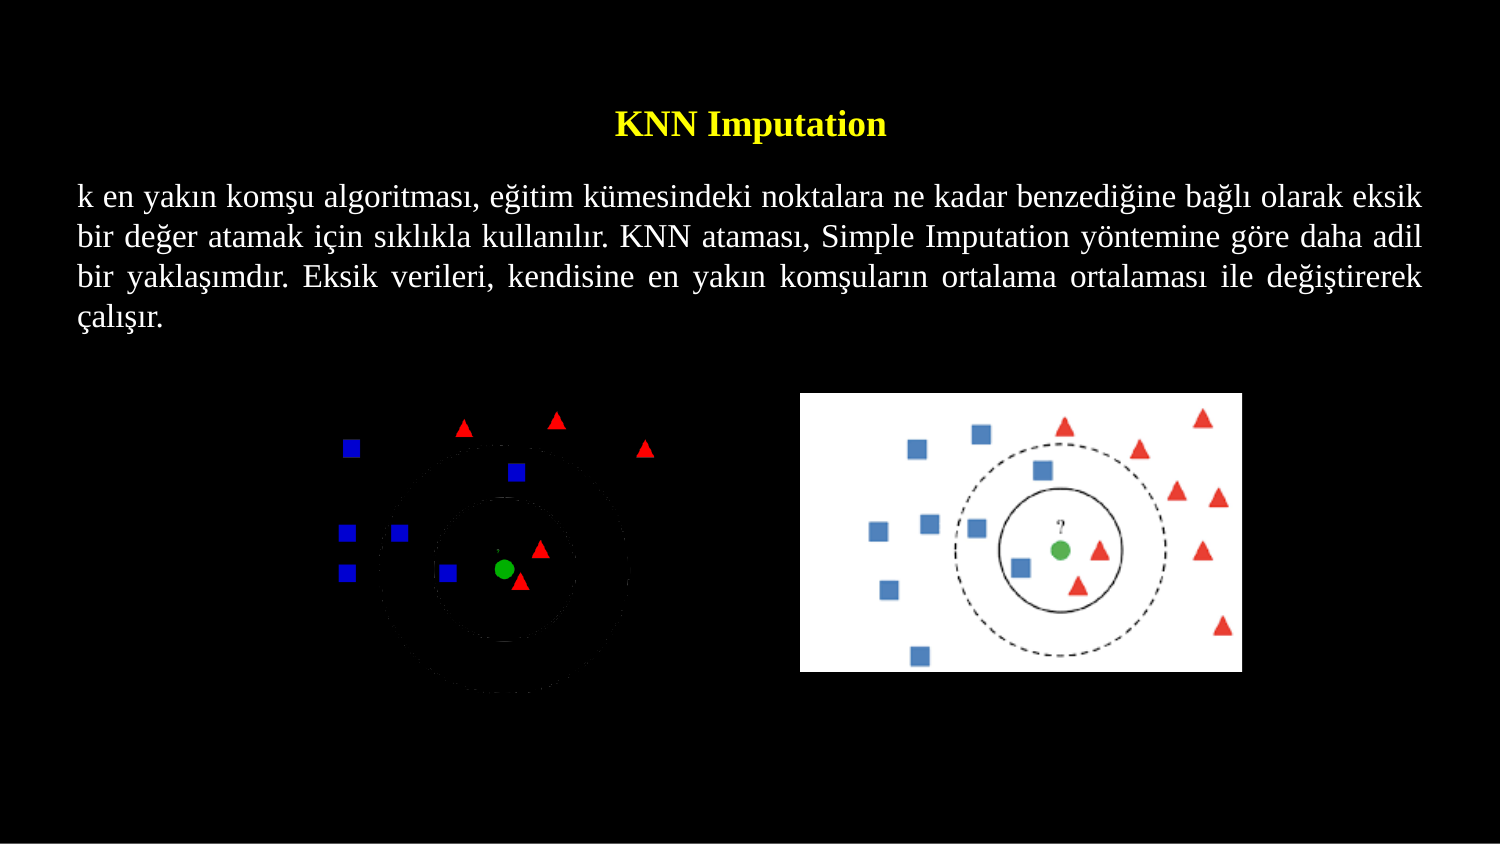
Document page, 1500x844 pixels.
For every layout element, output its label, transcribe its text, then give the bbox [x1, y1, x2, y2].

text_box KNN Imputation [522, 96, 978, 144]
text_box [800, 393, 1243, 672]
text_box k en yakın komşu algoritması, eğitim kümesindeki noktalara ne kadar benzediğine bağlı olarak eksik bir değer atamak için sıklıkla kullanılır. KNN ataması, Simple Imputation yöntemine göre daha adil bir yaklaşımdır. Eksik verileri, kendisine en yakın komşuların ortalama ortalaması ile değiştirerek çalışır. [74, 171, 1425, 334]
text_box [337, 409, 655, 696]
